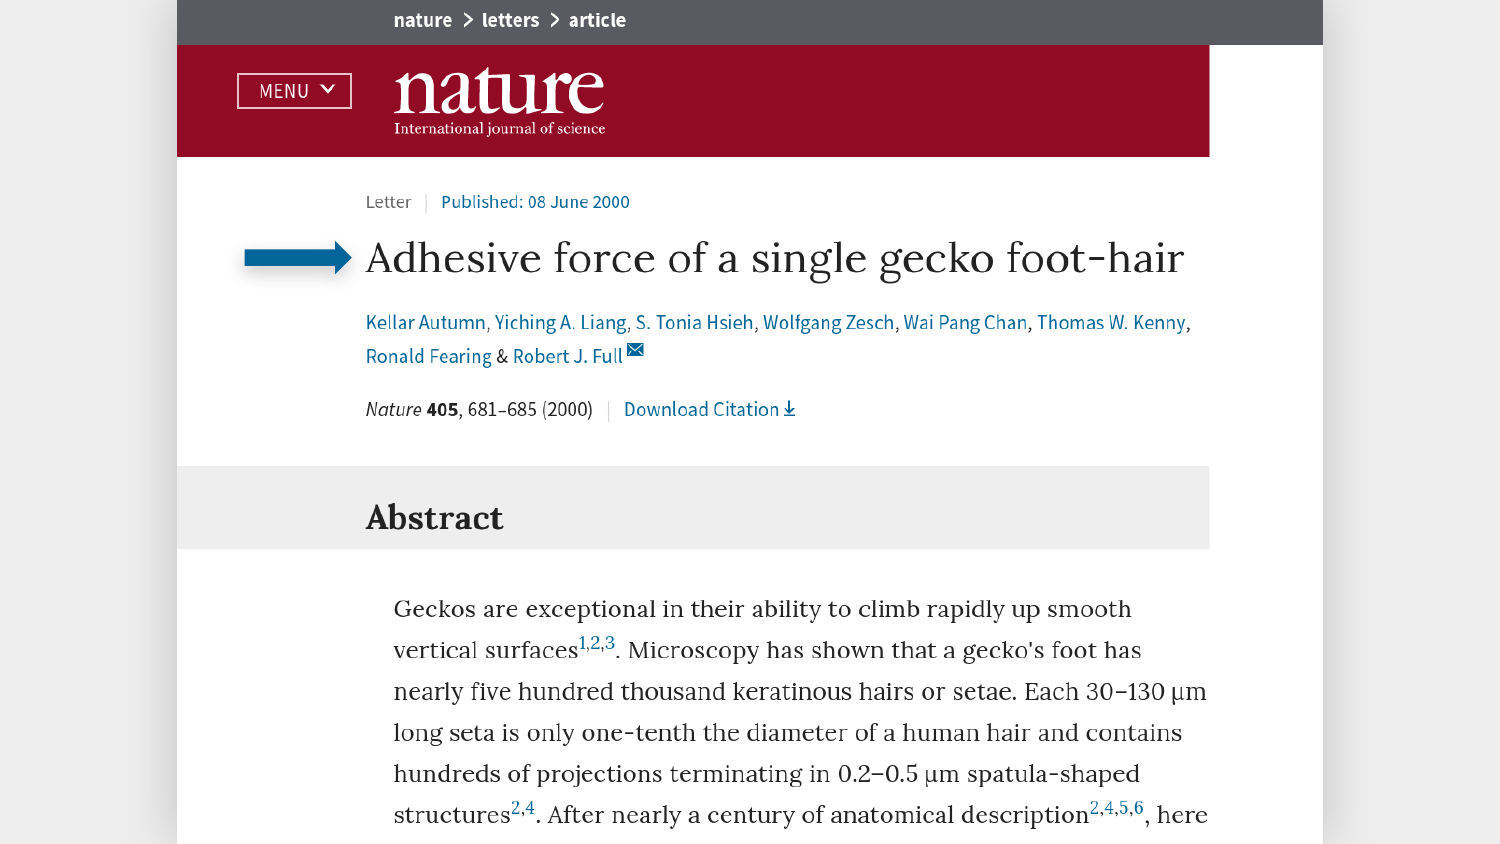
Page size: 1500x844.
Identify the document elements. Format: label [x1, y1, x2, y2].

picture [177, 0, 1323, 844]
